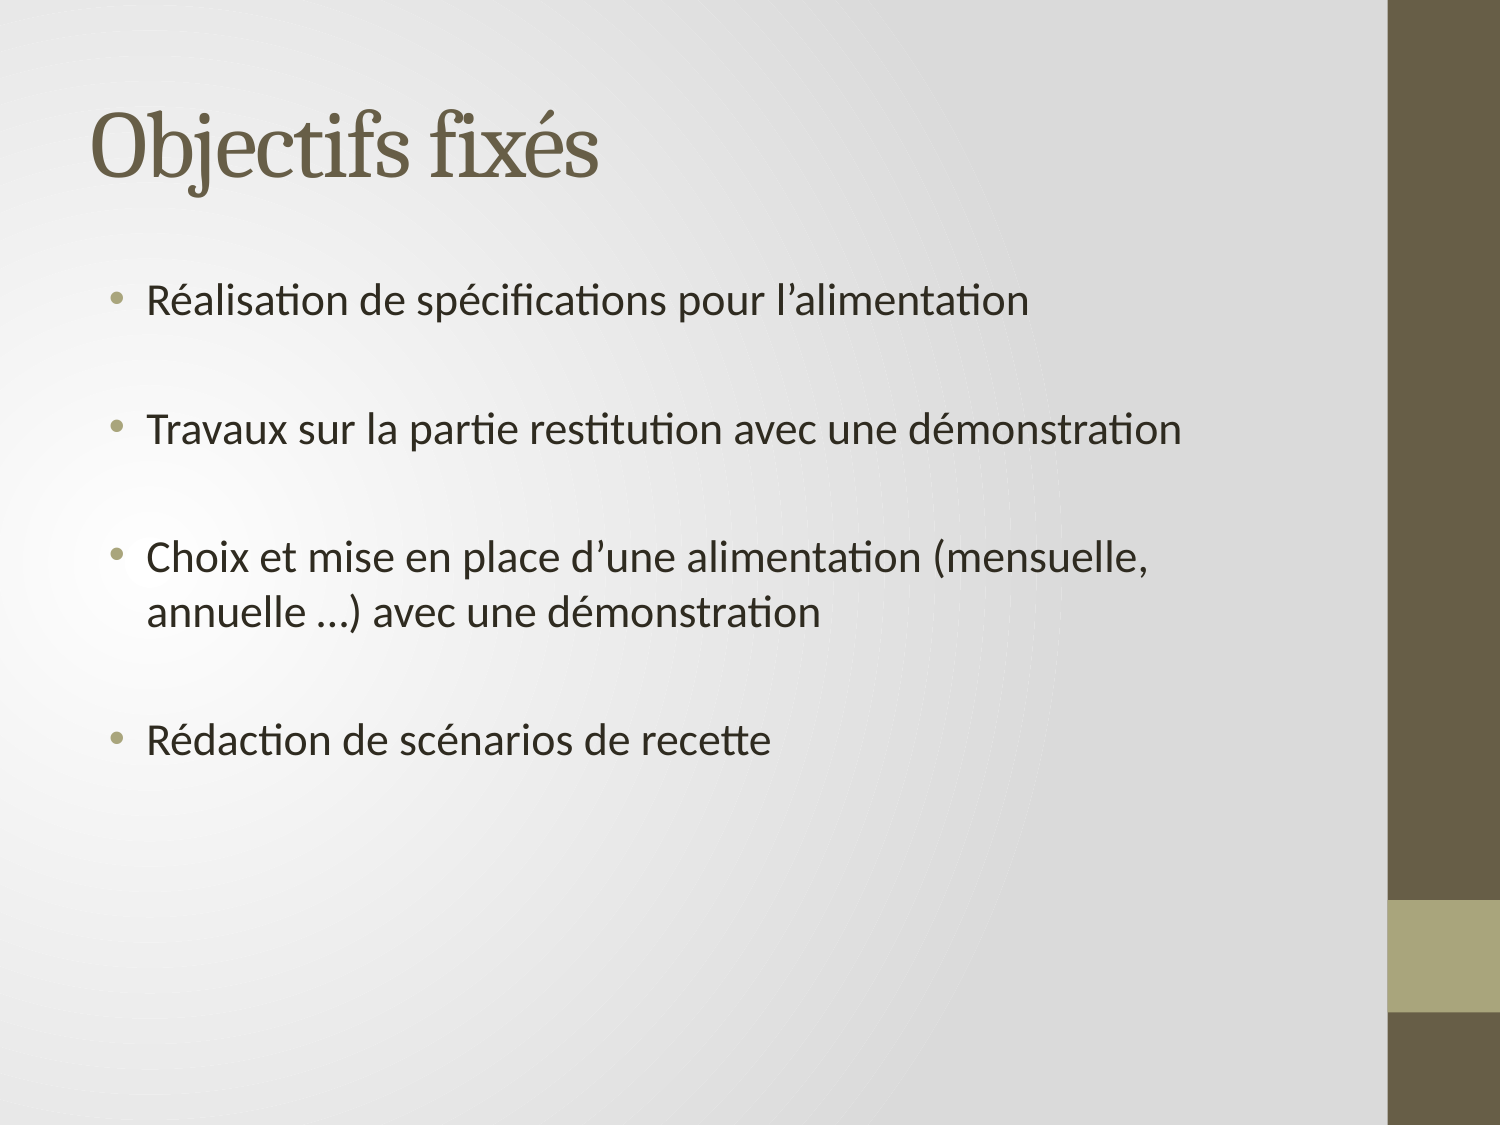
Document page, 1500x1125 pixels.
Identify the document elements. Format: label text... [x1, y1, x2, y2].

title Objectifs fixés [75, 45, 1325, 233]
list Réalisation de spécifications pour l’alimentation Travaux sur la partie restitution avec une démonstration Choix et mise en place d’une alimentation (mensuelle, annuelle …) avec une démonstration Rédaction de scénarios de recette [75, 262, 1325, 1050]
